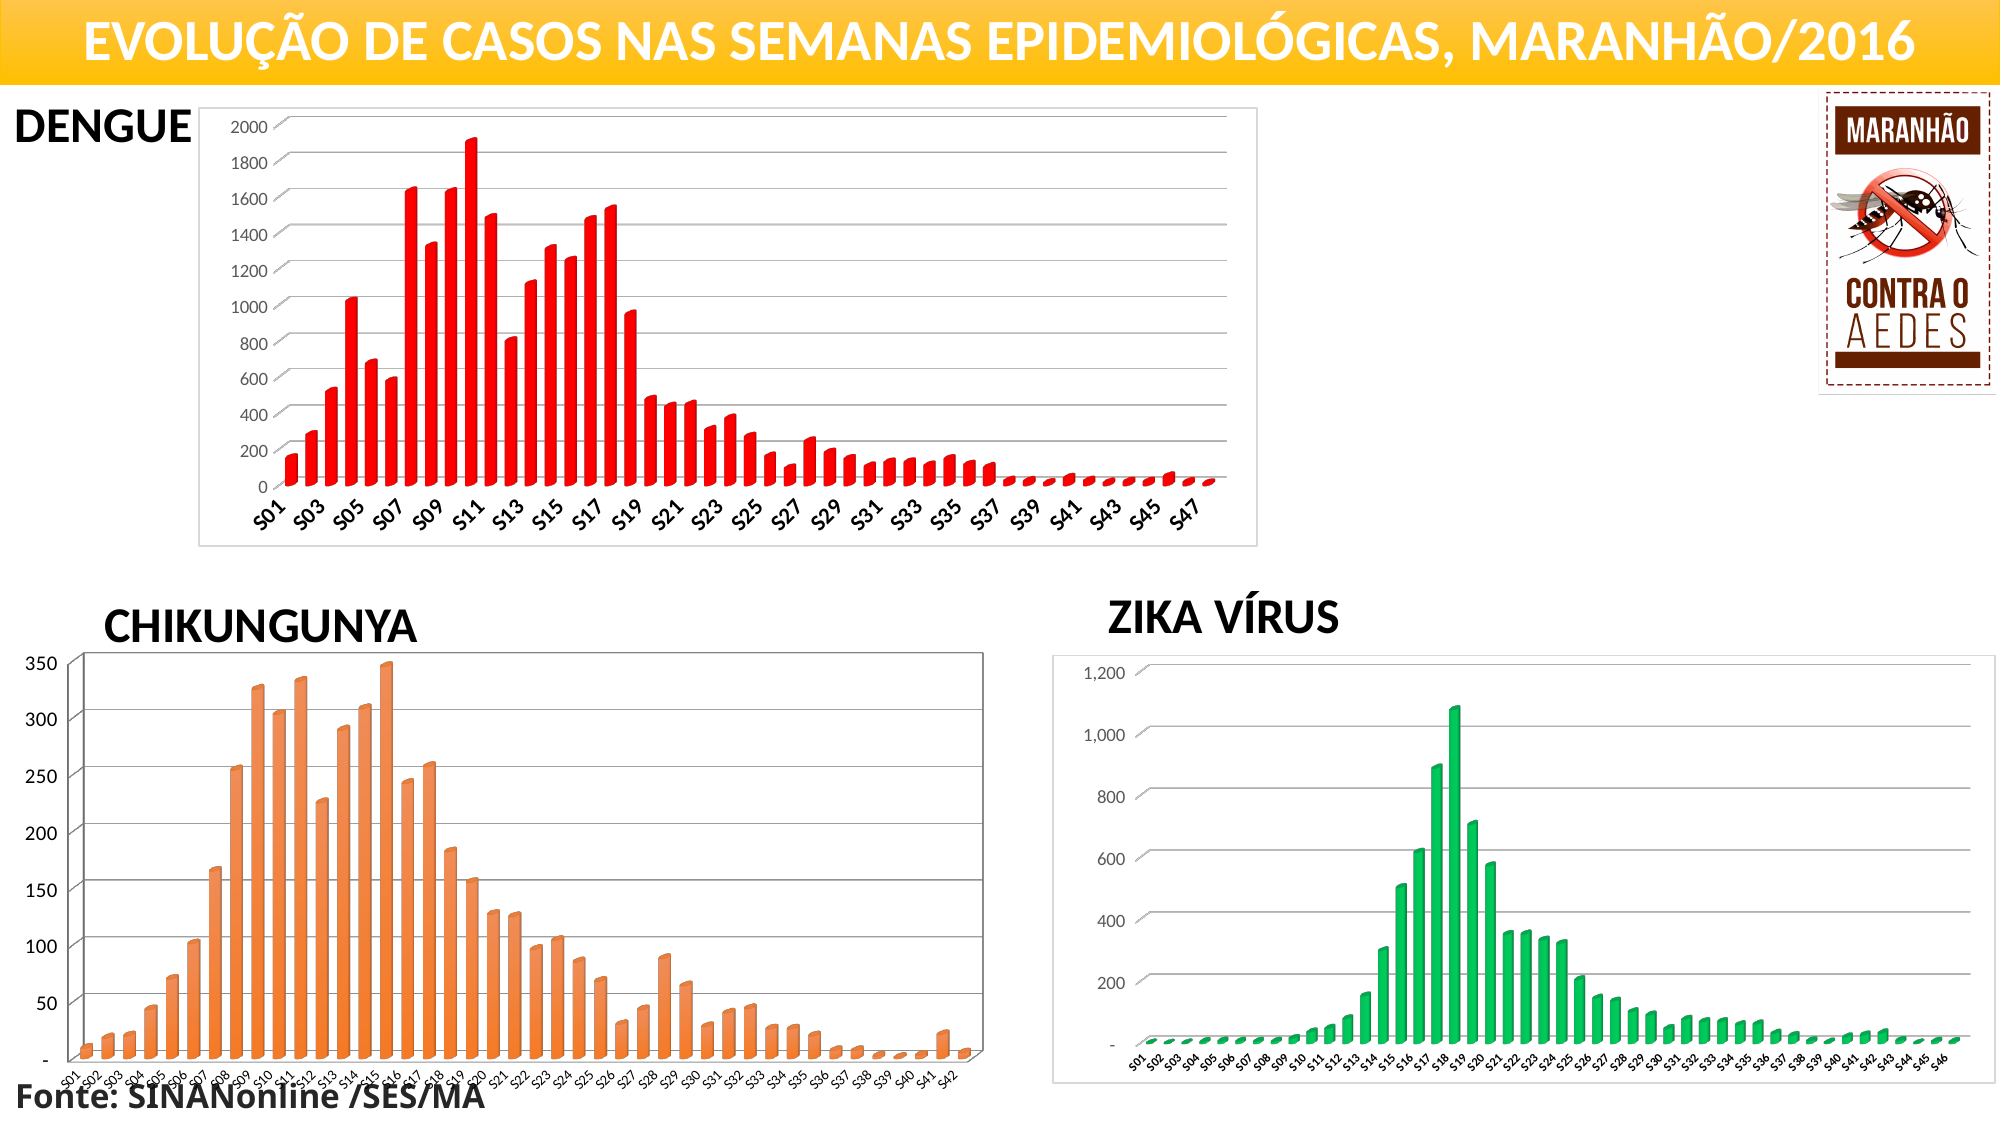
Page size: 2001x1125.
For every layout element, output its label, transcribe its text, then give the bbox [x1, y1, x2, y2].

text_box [1818, 88, 1996, 395]
text_box CHIKUNGUNYA [89, 584, 642, 643]
chart [1052, 654, 1997, 1084]
text_box EVOLUÇÃO DE CASOS NAS SEMANAS EPIDEMIOLÓGICAS, MARANHÃO/2016 [0, 0, 2000, 85]
chart [0, 643, 1004, 1103]
chart [198, 107, 1258, 547]
text_box DENGUE [0, 84, 218, 160]
text_box ZIKA VÍRUS [1093, 575, 1493, 651]
text_box Fonte: SINANonline /SES/MA [0, 1067, 2000, 1125]
